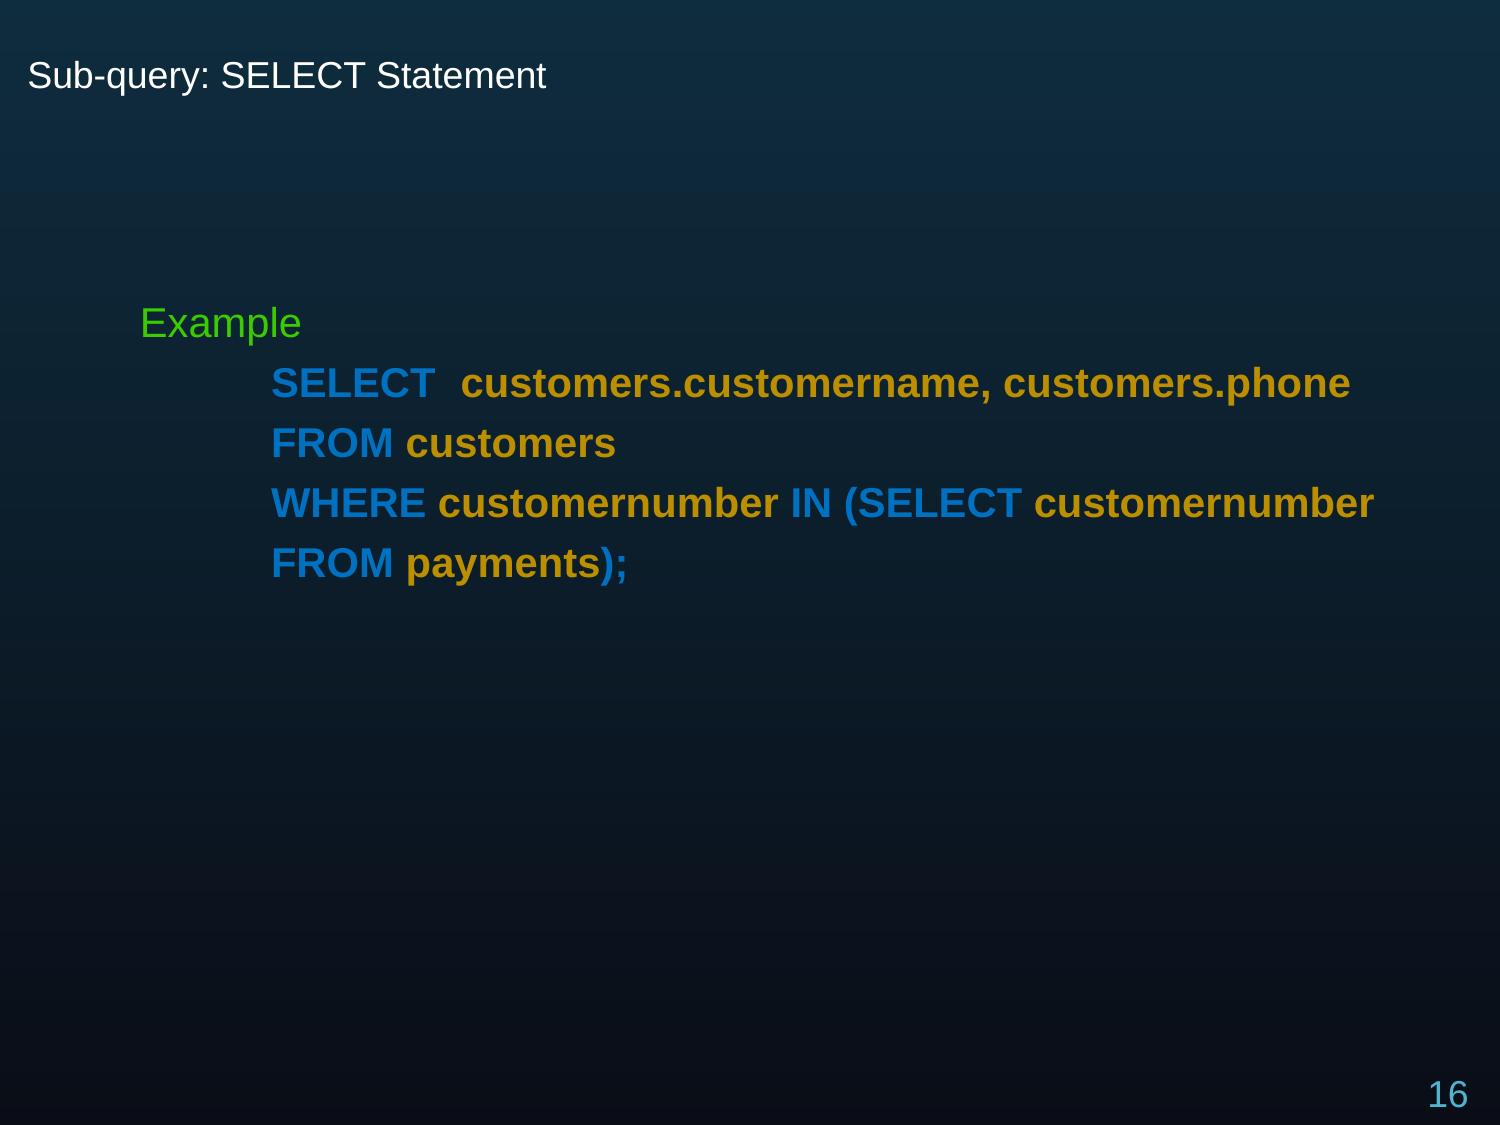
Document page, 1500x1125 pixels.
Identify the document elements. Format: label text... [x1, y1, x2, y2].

slide_number 16 [1412, 1062, 1500, 1125]
list Example SELECT customers.customername, customers.phone FROM customers WHERE customernumber IN (SELECT customernumber FROM payments); [125, 168, 1475, 974]
title Sub-query: SELECT Statement [12, 29, 1138, 118]
